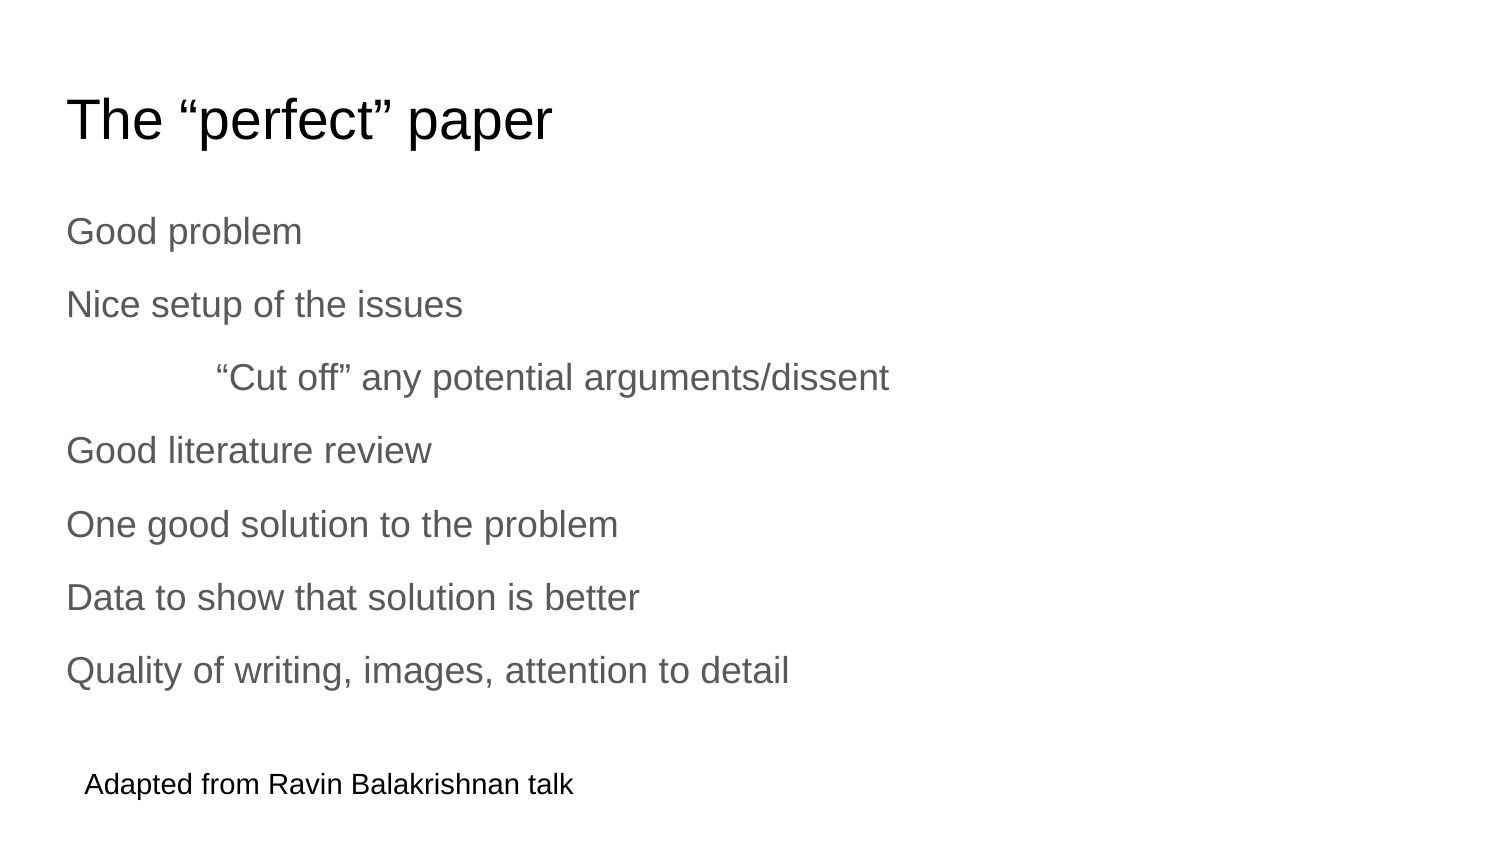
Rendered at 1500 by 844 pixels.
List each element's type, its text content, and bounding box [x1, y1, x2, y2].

text_box Adapted from Ravin Balakrishnan talk [69, 750, 835, 816]
title The “perfect” paper [51, 72, 1449, 167]
list Good problem Nice setup of the issues “Cut off” any potential arguments/dissent Good literature review One good solution to the problem Data to show that solution is better Quality of writing, images, attention to detail [51, 189, 1449, 750]
